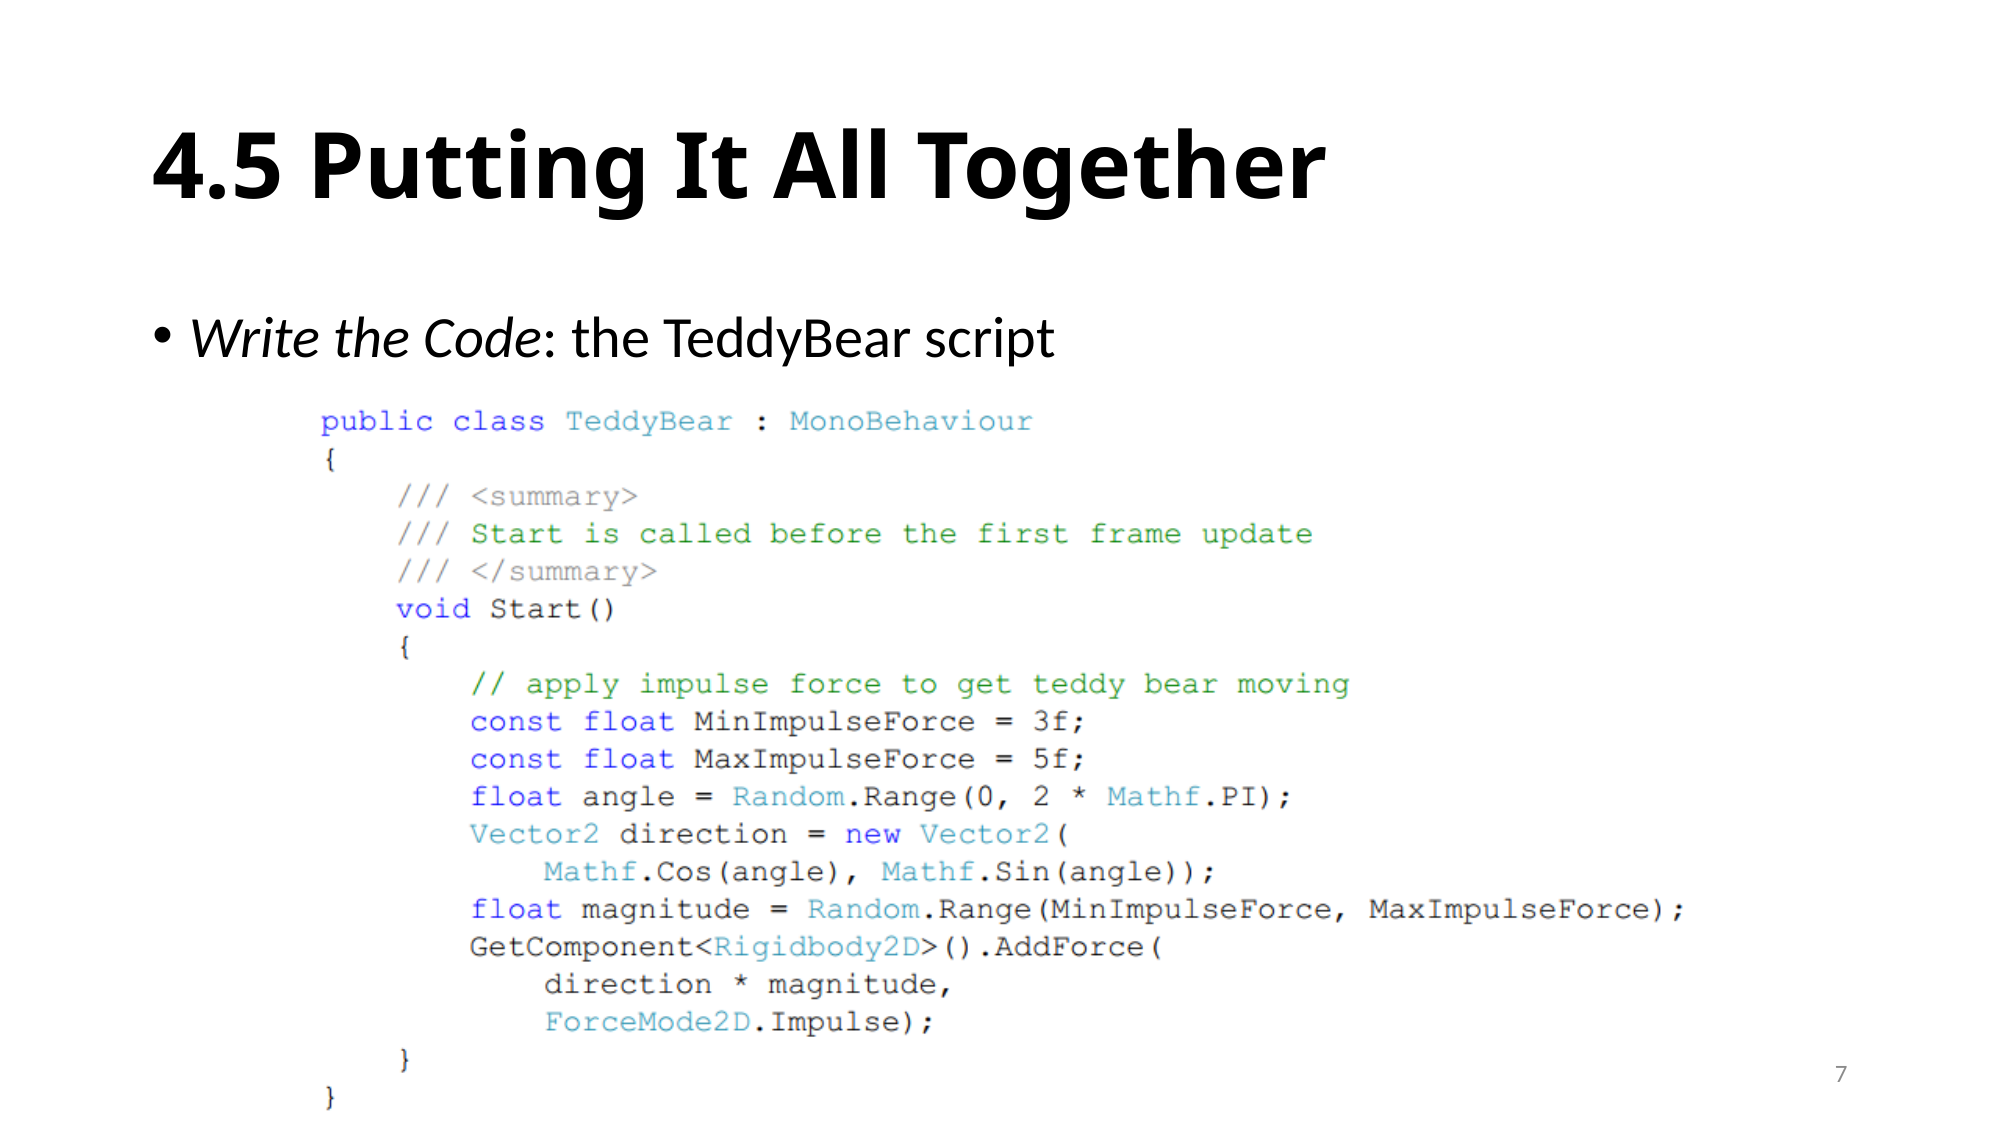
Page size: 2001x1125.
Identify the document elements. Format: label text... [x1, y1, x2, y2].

title 4.5 Putting It All Together [137, 59, 1863, 278]
list Write the Code: the TeddyBear script [137, 299, 1982, 1101]
picture [305, 405, 1695, 1123]
slide_number 7 [1695, 1042, 1863, 1103]
